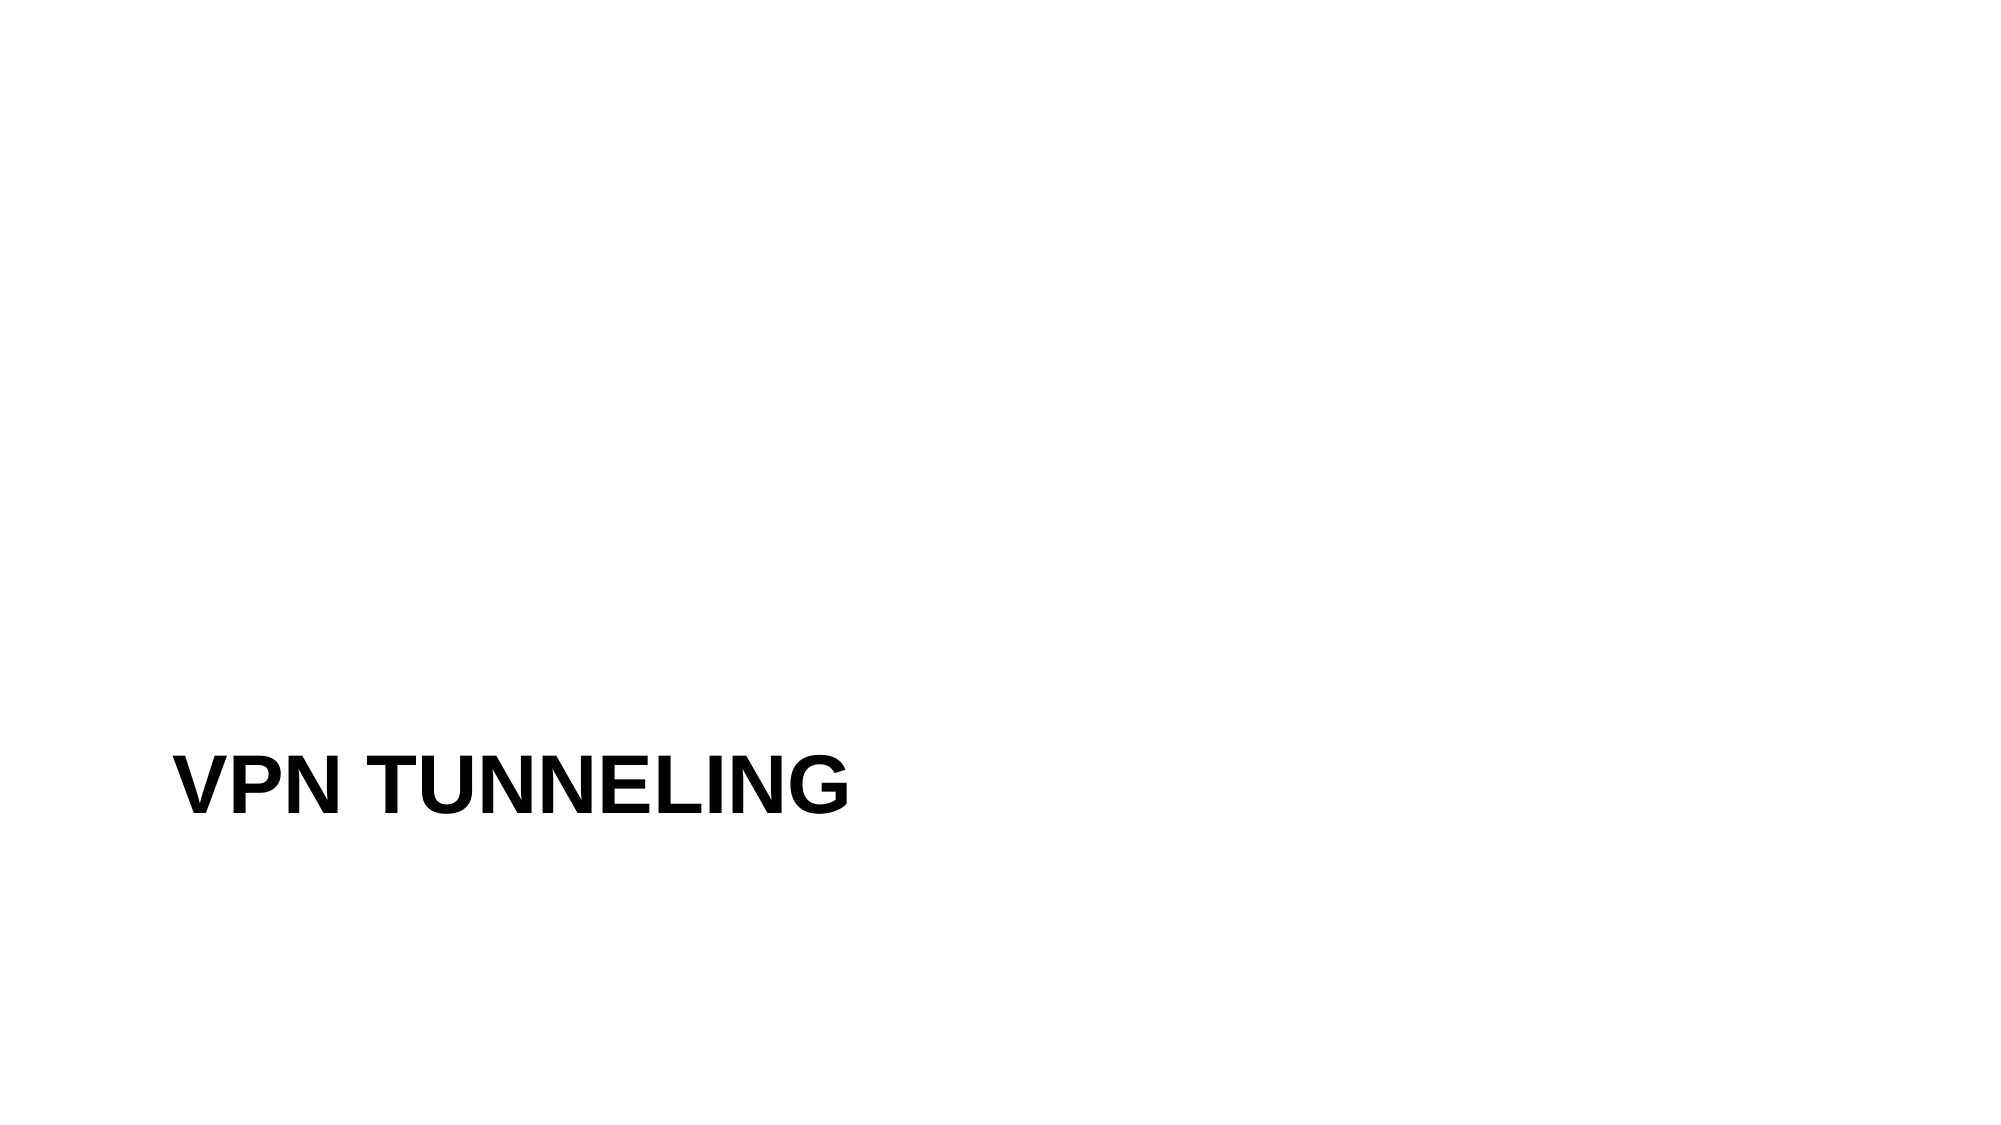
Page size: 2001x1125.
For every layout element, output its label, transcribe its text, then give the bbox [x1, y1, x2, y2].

title VPN Tunneling [157, 722, 1858, 947]
